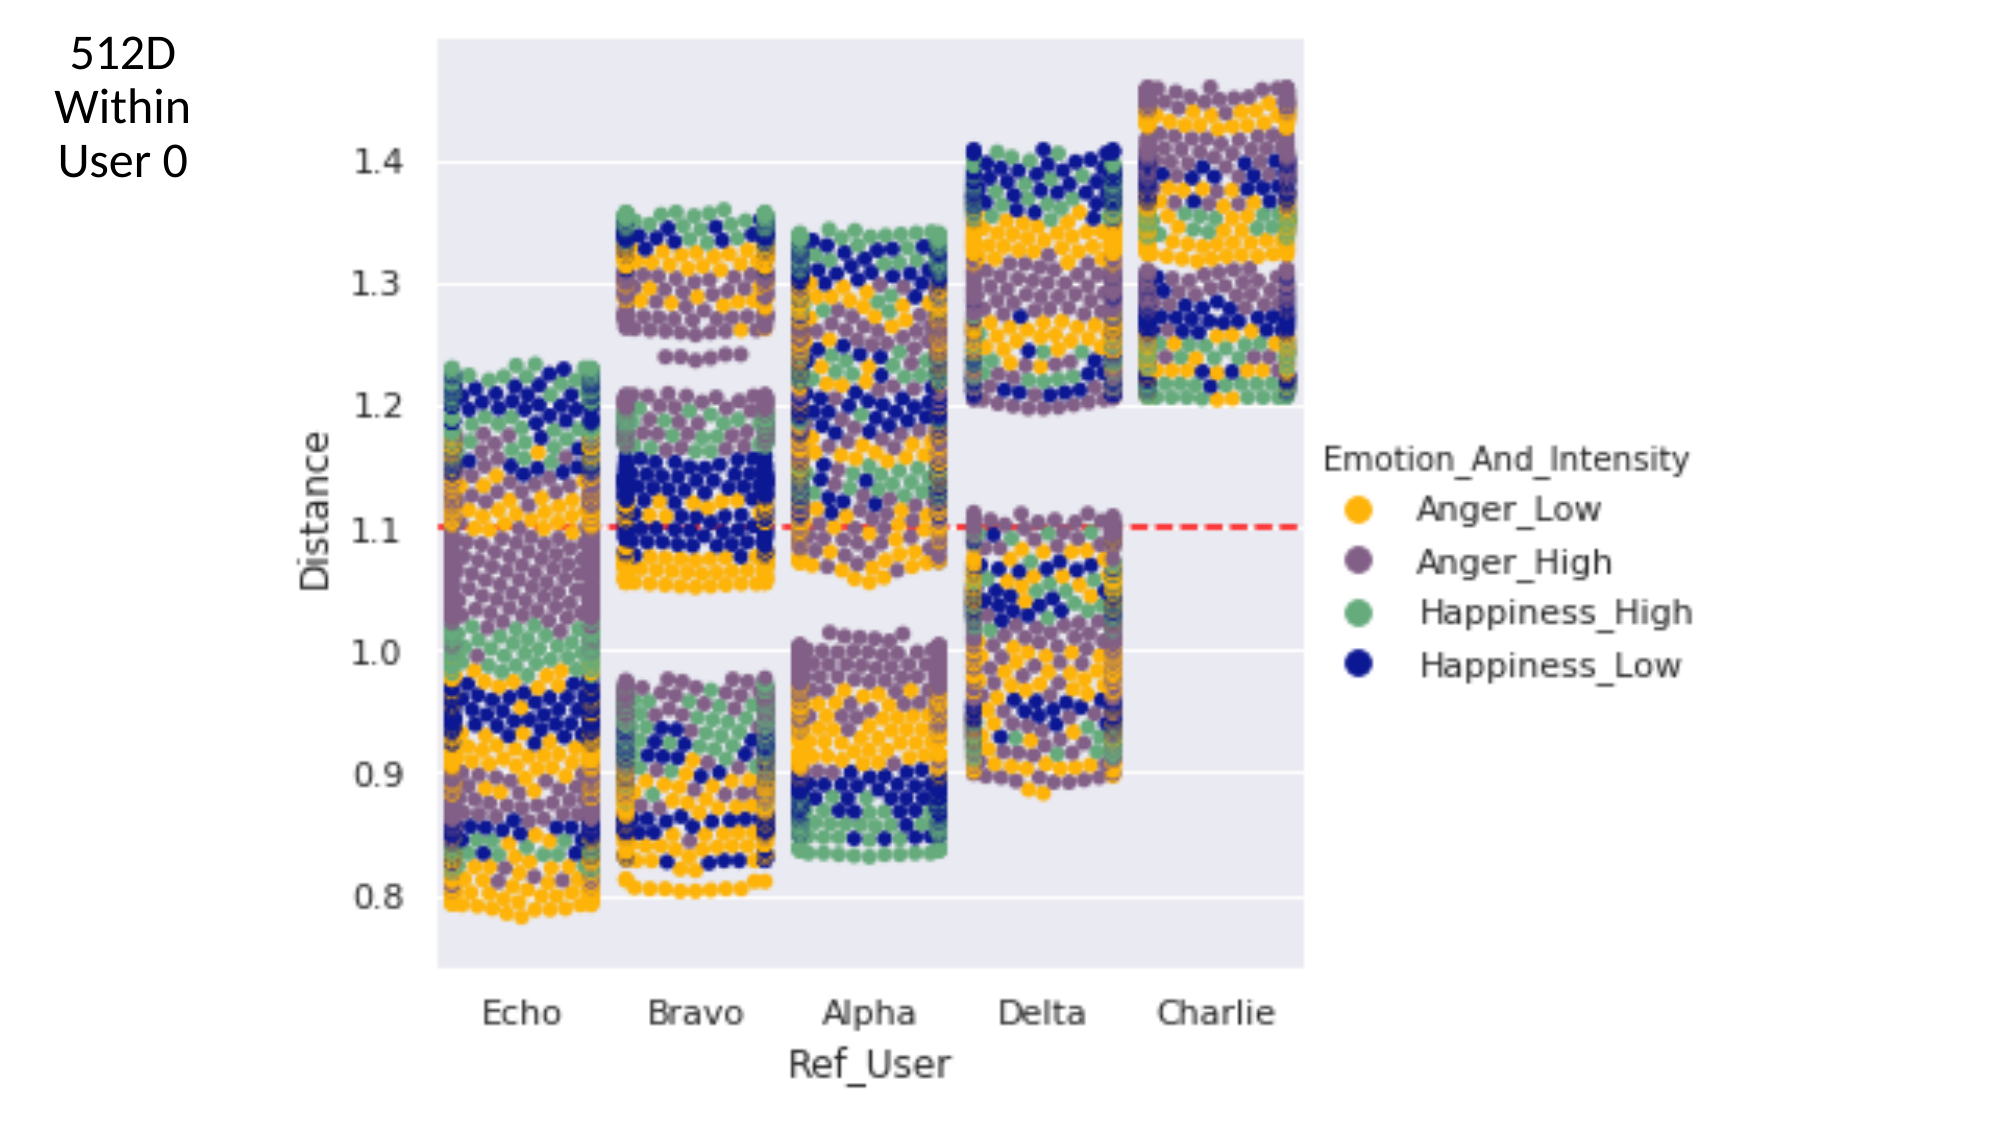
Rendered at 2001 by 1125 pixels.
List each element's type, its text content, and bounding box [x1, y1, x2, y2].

subtitle 512D Within User 0 [0, 18, 246, 1107]
picture [276, 18, 1724, 1107]
